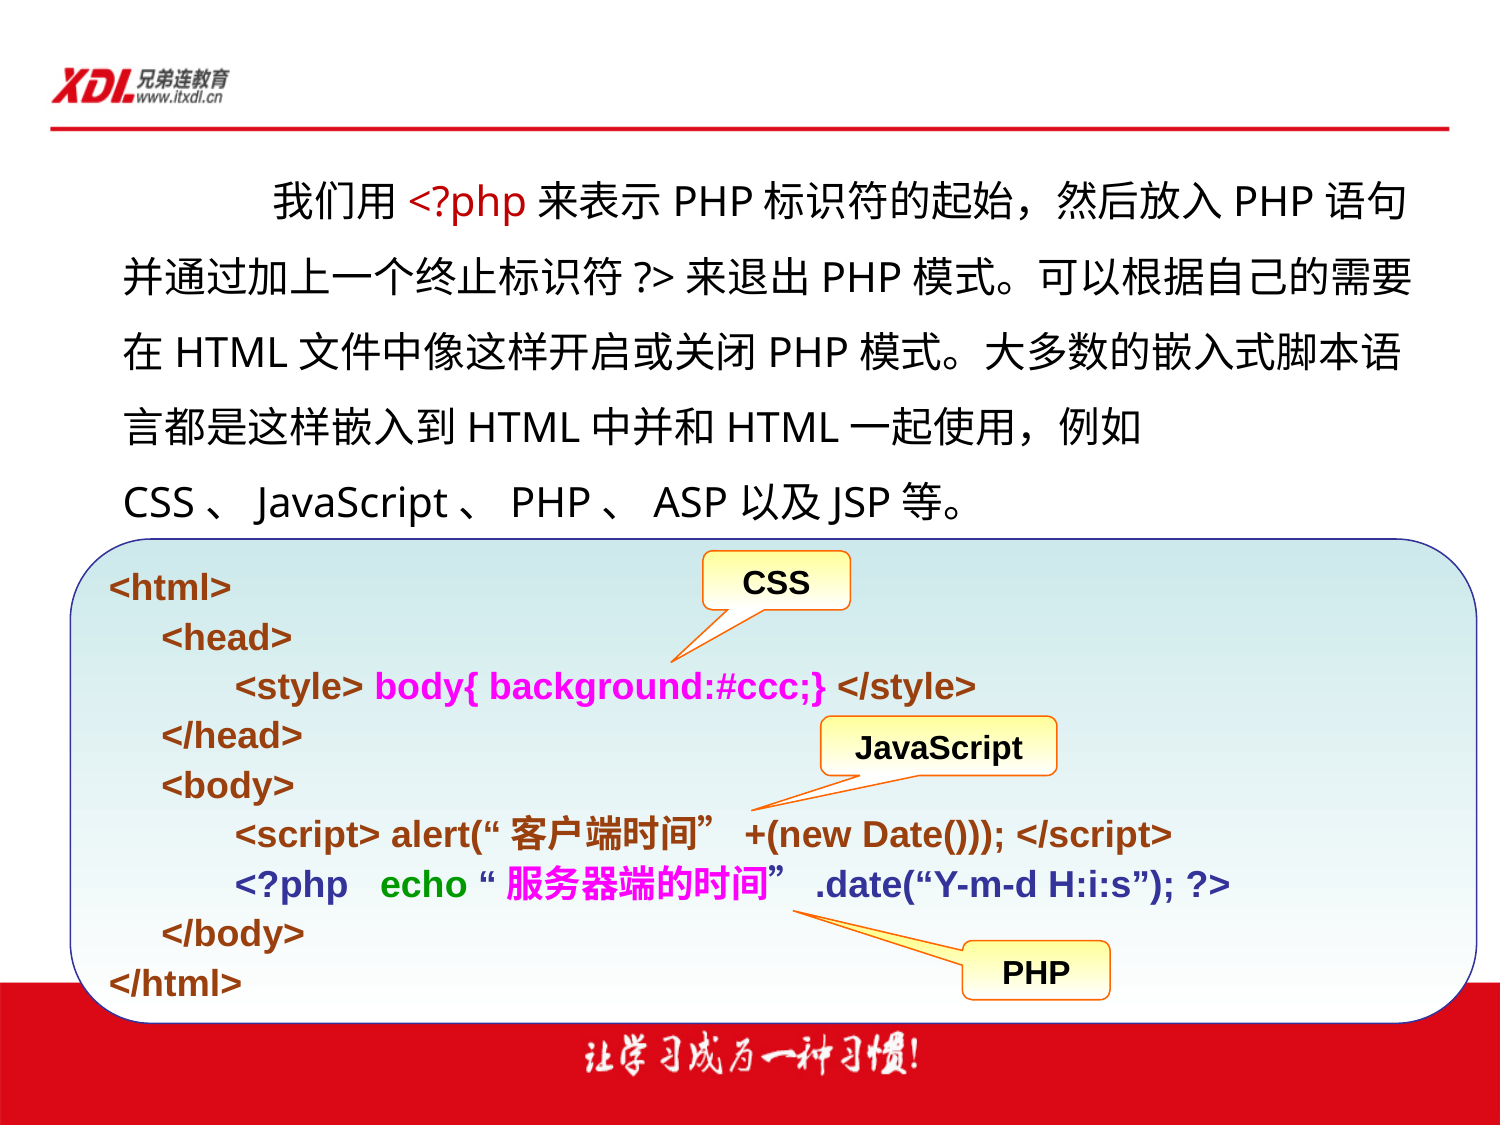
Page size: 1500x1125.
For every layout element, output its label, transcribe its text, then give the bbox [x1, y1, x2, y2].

picture [0, 0, 1500, 1125]
text_box JavaScript [751, 716, 1057, 811]
list 我们用<?php来表示PHP标识符的起始，然后放入PHP语句并通过加上一个终止标识符?>来退出PHP模式。可以根据自己的需要在HTML文件中像这样开启或关闭PHP模式。大多数的嵌入式脚本语言都是这样嵌入到HTML中并和HTML一起使用，例如CSS、JavaScript、PHP、ASP以及JSP等。 [52, 143, 1448, 970]
text_box <html> <head> <style> body{ background:#ccc;} </style> </head> <body> <script> alert(“客户端时间”+(new Date())); </script> <?php echo “服务器端的时间”.date(“Y-m-d H:i:s”); ?> </body> </html> [70, 538, 1477, 1024]
text_box PHP [792, 910, 1111, 1000]
text_box CSS [670, 550, 851, 663]
